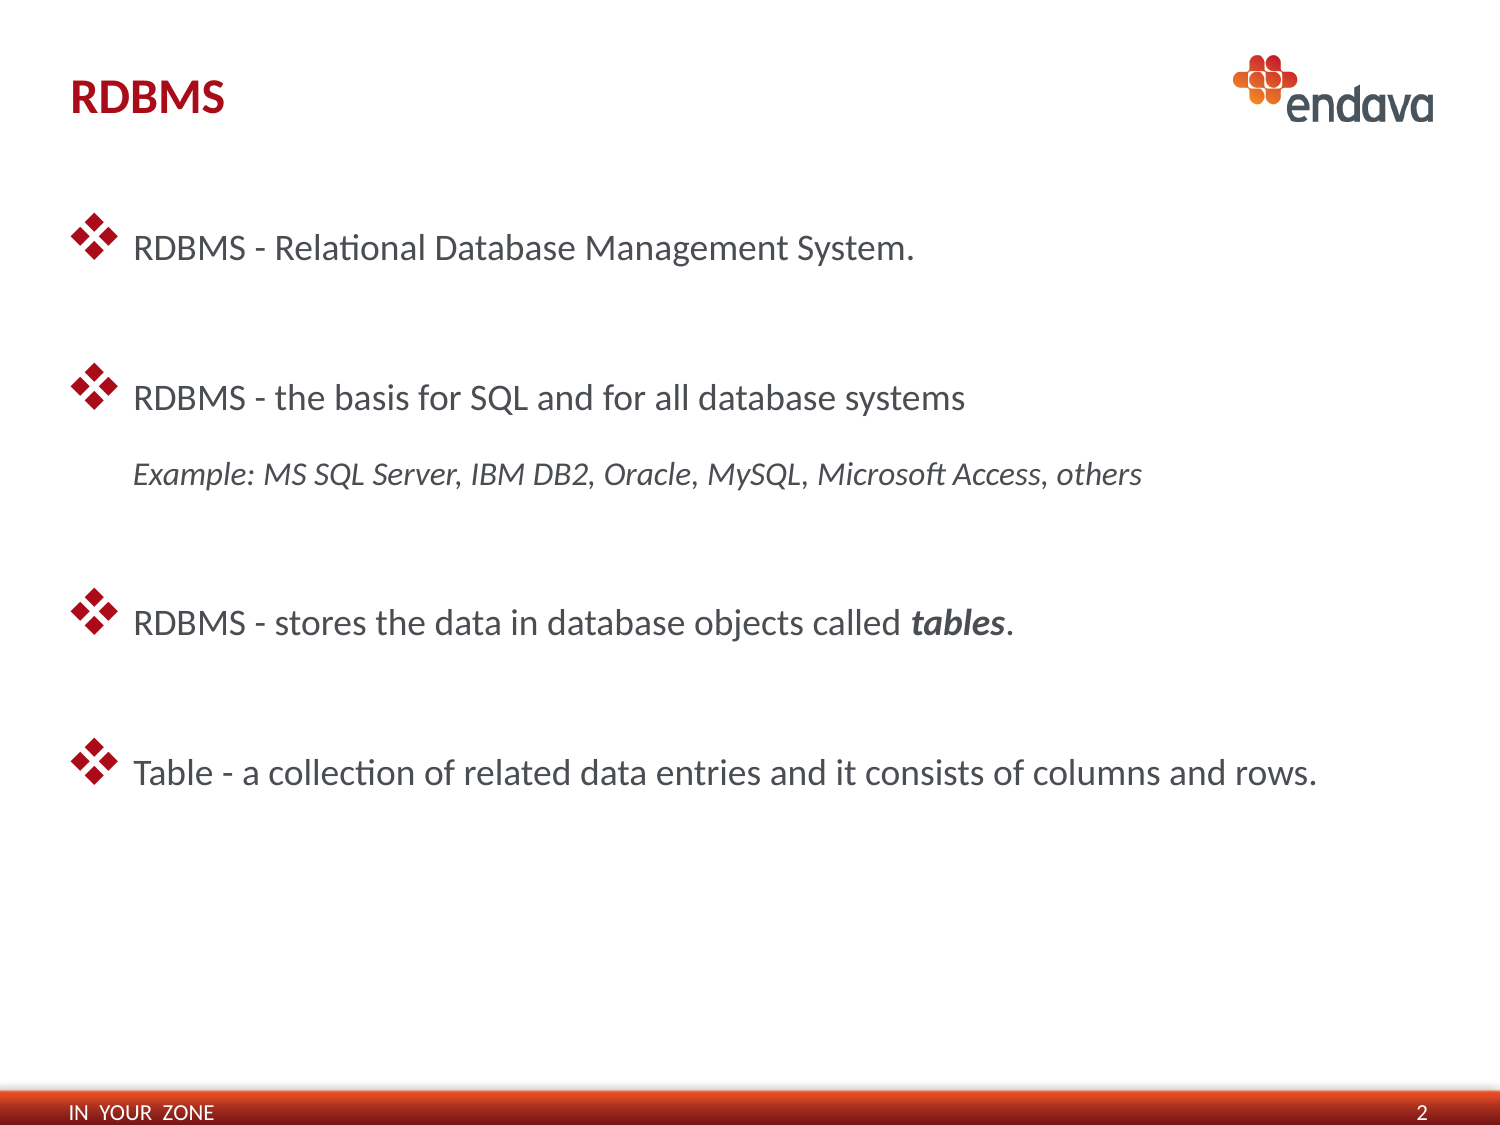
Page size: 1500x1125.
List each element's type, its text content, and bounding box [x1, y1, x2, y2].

slide_number 2 [1377, 1080, 1429, 1125]
picture [1233, 55, 1433, 122]
list RDBMS - Relational Database Management System. RDBMS - the basis for SQL and for all database systems Example: MS SQL Server, IBM DB2, Oracle, MySQL, Microsoft Access, others RDBMS - stores the data in database objects called tables. Table - a collection of related data entries and it consists of columns and rows. [64, 199, 1419, 984]
title RDBMS [70, 63, 1033, 185]
picture [0, 1073, 1500, 1125]
